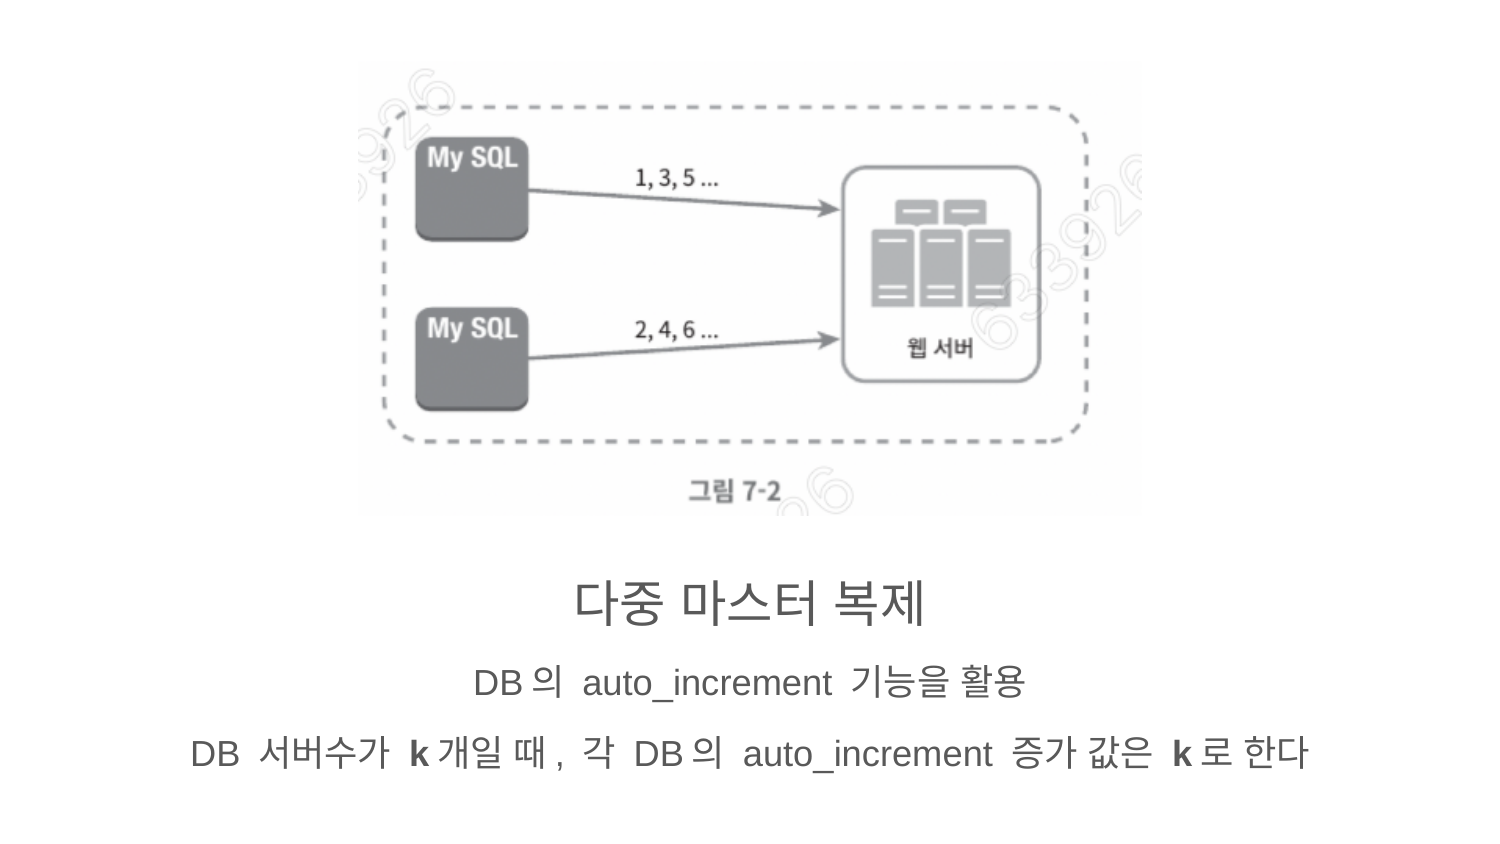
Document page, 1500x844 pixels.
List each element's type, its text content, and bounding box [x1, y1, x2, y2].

picture [358, 60, 1142, 516]
list 다중 마스터 복제 DB의 auto_increment 기능을 활용 DB 서버수가 k개일 때, 각 DB의 auto_increment 증가 값은 k로 한다 [51, 552, 1449, 791]
